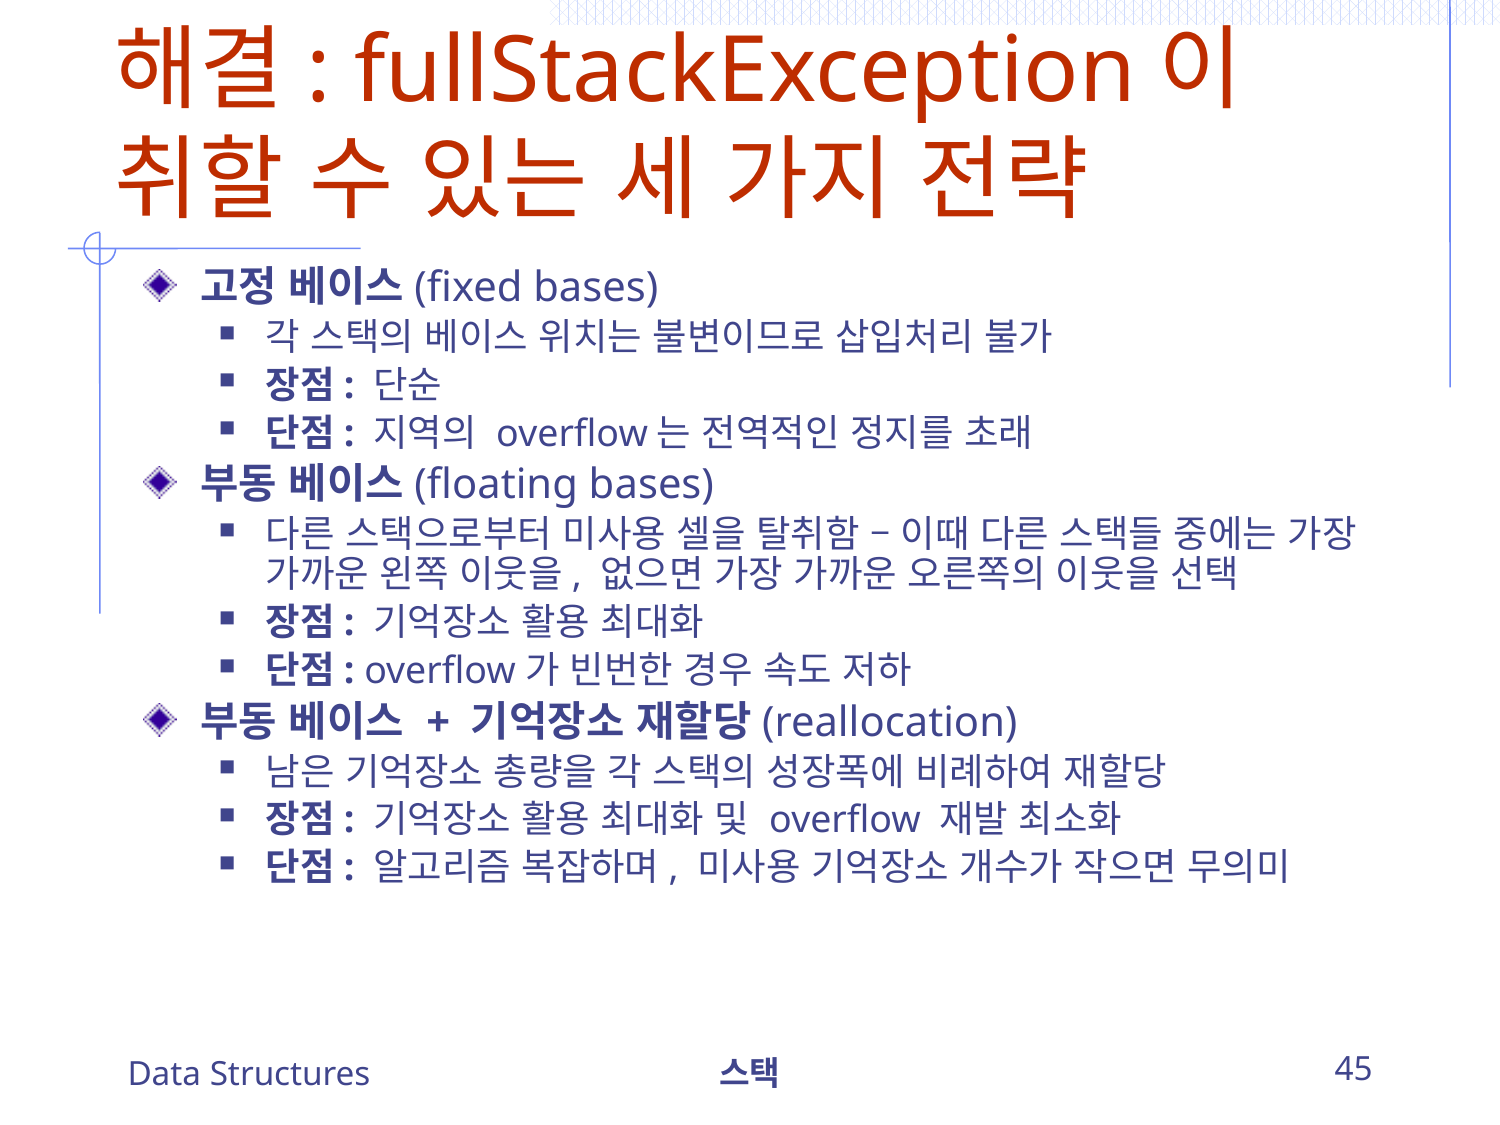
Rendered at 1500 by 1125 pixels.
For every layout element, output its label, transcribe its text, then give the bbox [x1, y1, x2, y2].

picture [143, 703, 177, 737]
picture [143, 466, 177, 499]
slide_number Data Structures [112, 1024, 512, 1101]
footer 스택 [512, 1038, 988, 1101]
title 해결: fullStackException이 취할 수 있는 세 가지 전략 [99, 49, 1376, 238]
picture [143, 269, 177, 302]
slide_number 45 [1074, 1024, 1388, 1101]
text_box 고정 베이스(fixed bases) 각 스택의 베이스 위치는 불변이므로 삽입처리 불가 장점: 단순 단점: 지역의 overflow는 전역적인 정지를 초래 부동 베이스(floating bases) 다른 스택으로부터 미사용 셀을 탈취함 – 이때 다른 스택들 중에는 가장 가까운 왼쪽 이웃을, 없으면 가장 가까운 오른쪽의 이웃을 선택 장점: 기억장소 활용 최대화 단점: overflow가 빈번한 경우 속도 저하 부동 베이스 + 기억장소 재할당(reallocation) 남은 기억장소 총량을 각 스택의 성장폭에 비례하여 재할당 장점: 기억장소 활용 최대화 및 overflow 재발 최소화 단점: 알고리즘 복잡하며, 미사용 기억장소 개수가 작으면 무의미 [128, 257, 1375, 1038]
